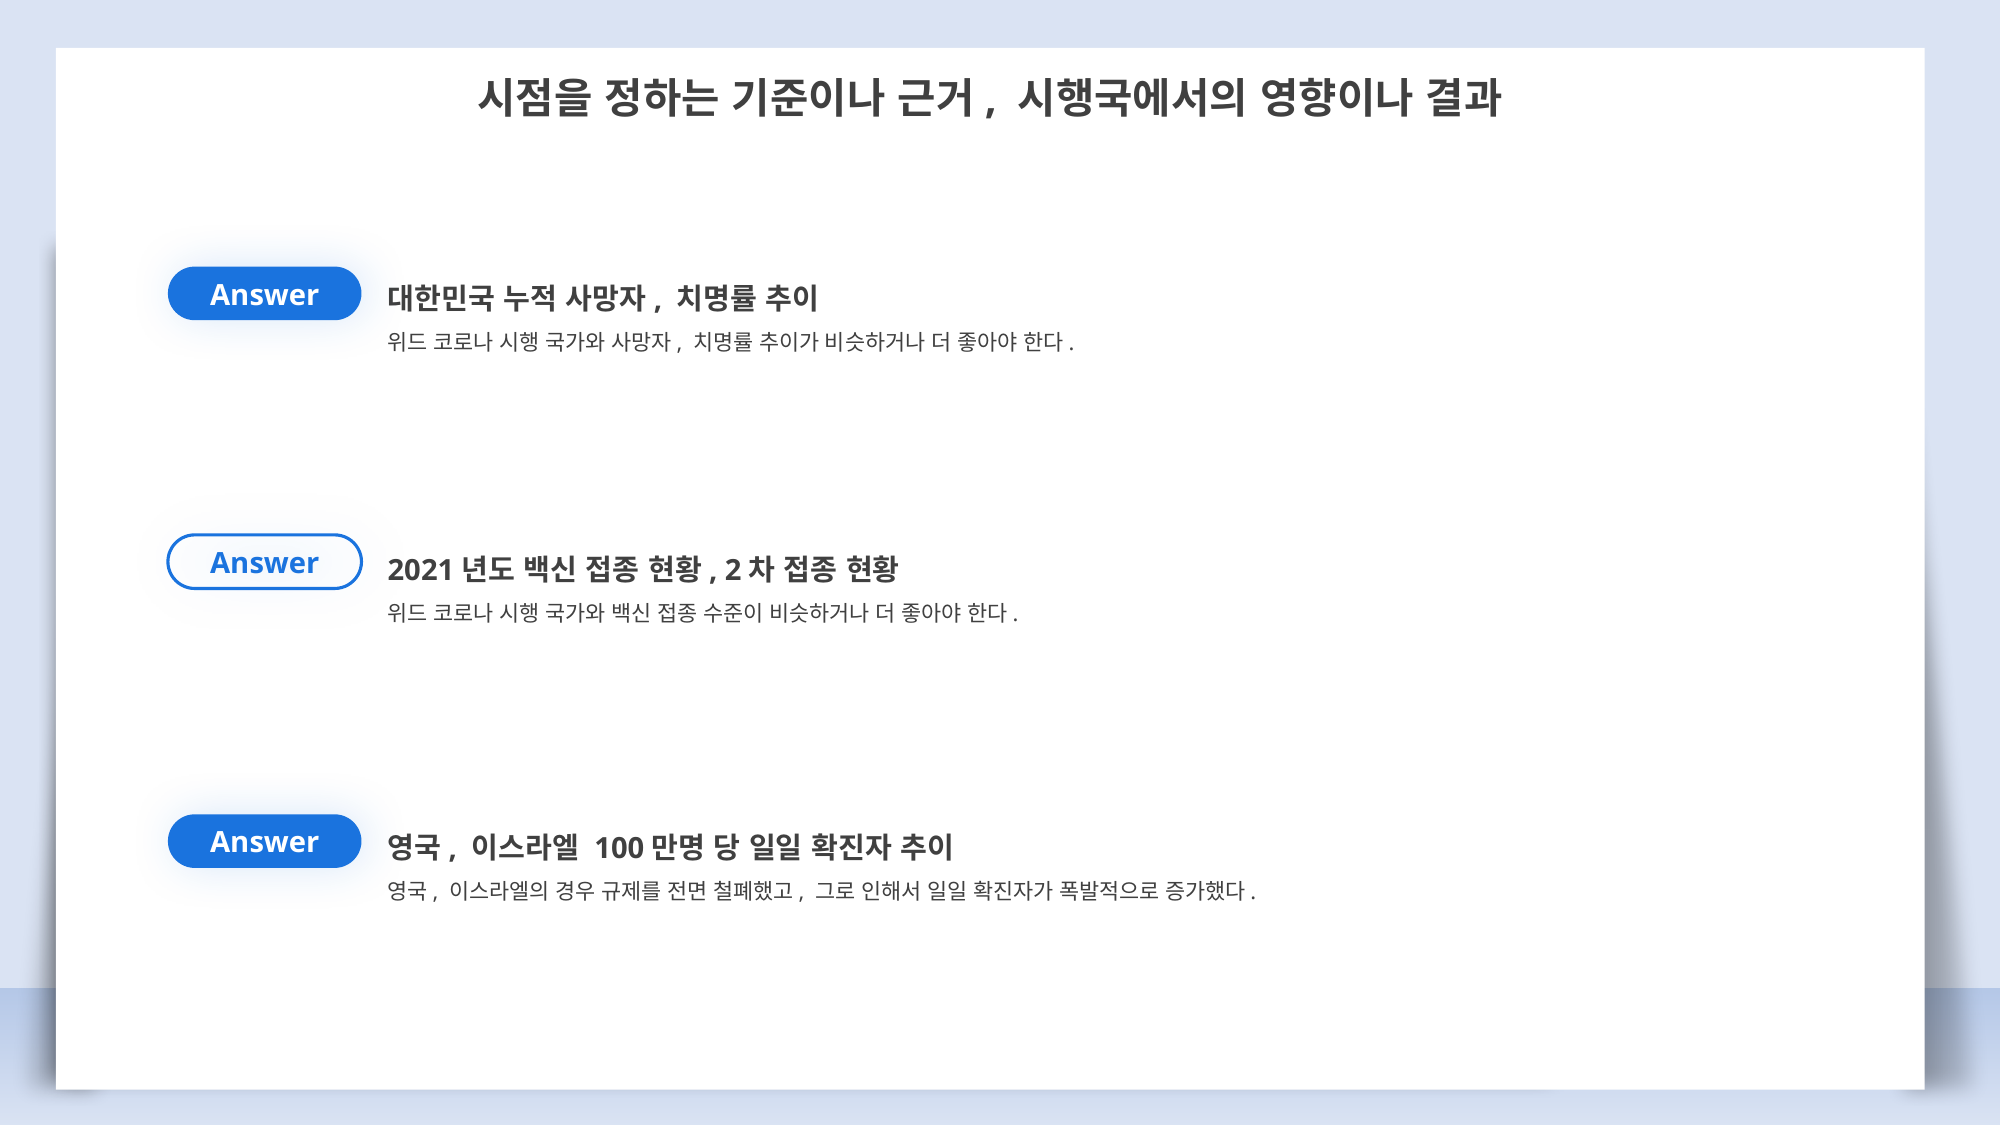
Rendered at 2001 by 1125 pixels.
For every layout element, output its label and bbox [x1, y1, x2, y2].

text_box [0, 0, 2000, 1125]
